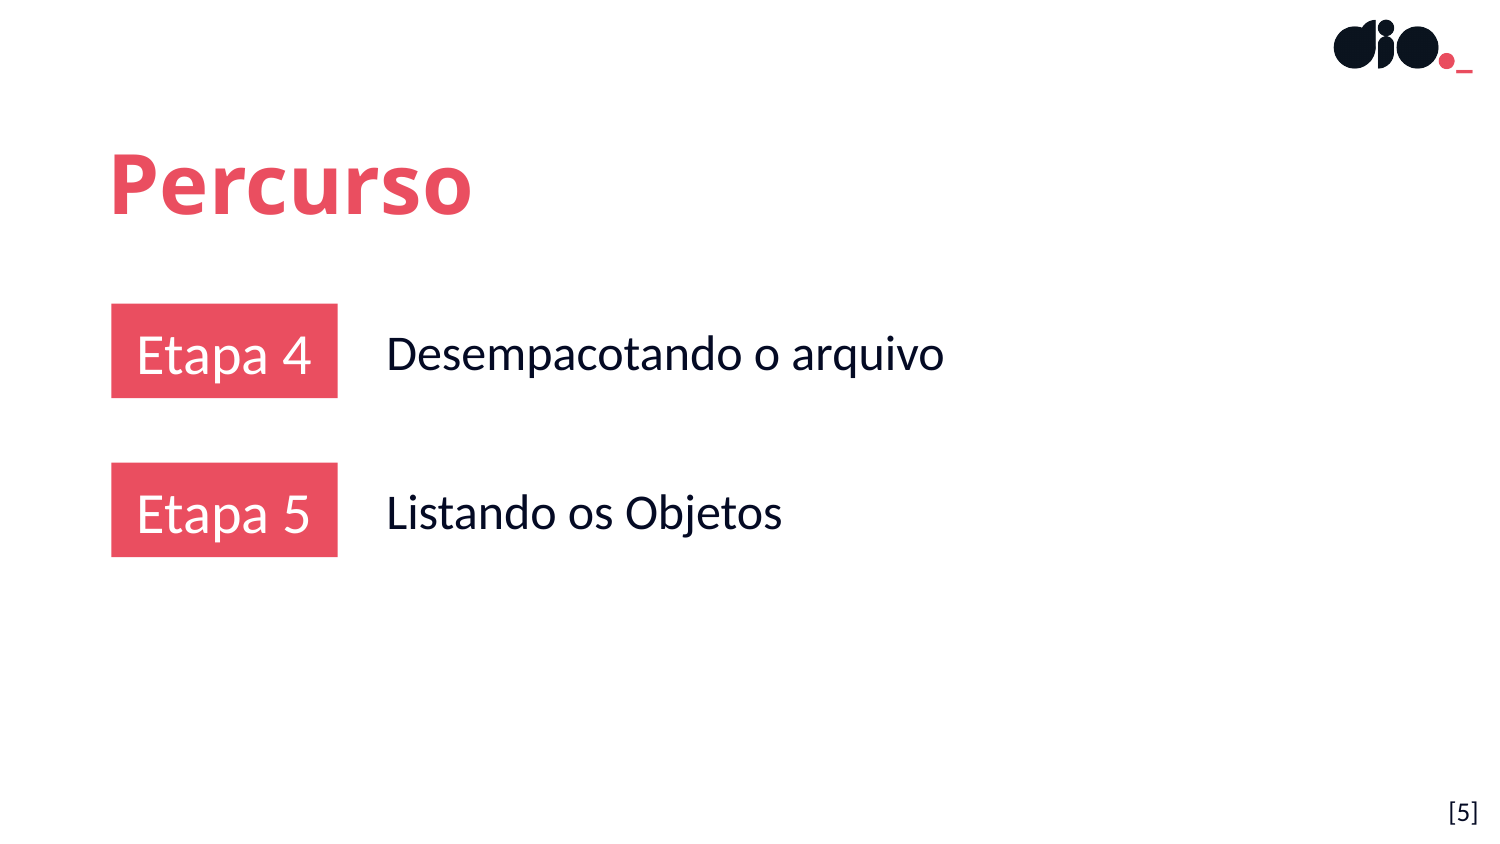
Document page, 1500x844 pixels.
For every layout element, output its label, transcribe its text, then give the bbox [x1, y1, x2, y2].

picture [1333, 19, 1473, 74]
slide_number [5] [1403, 779, 1494, 844]
text_box Etapa 4 [111, 303, 338, 399]
text_box Etapa 5 [111, 462, 338, 558]
text_box Listando os Objetos [371, 472, 1384, 548]
text_box Desempacotando o arquivo [371, 313, 1384, 389]
text_box Percurso [92, 104, 1309, 243]
